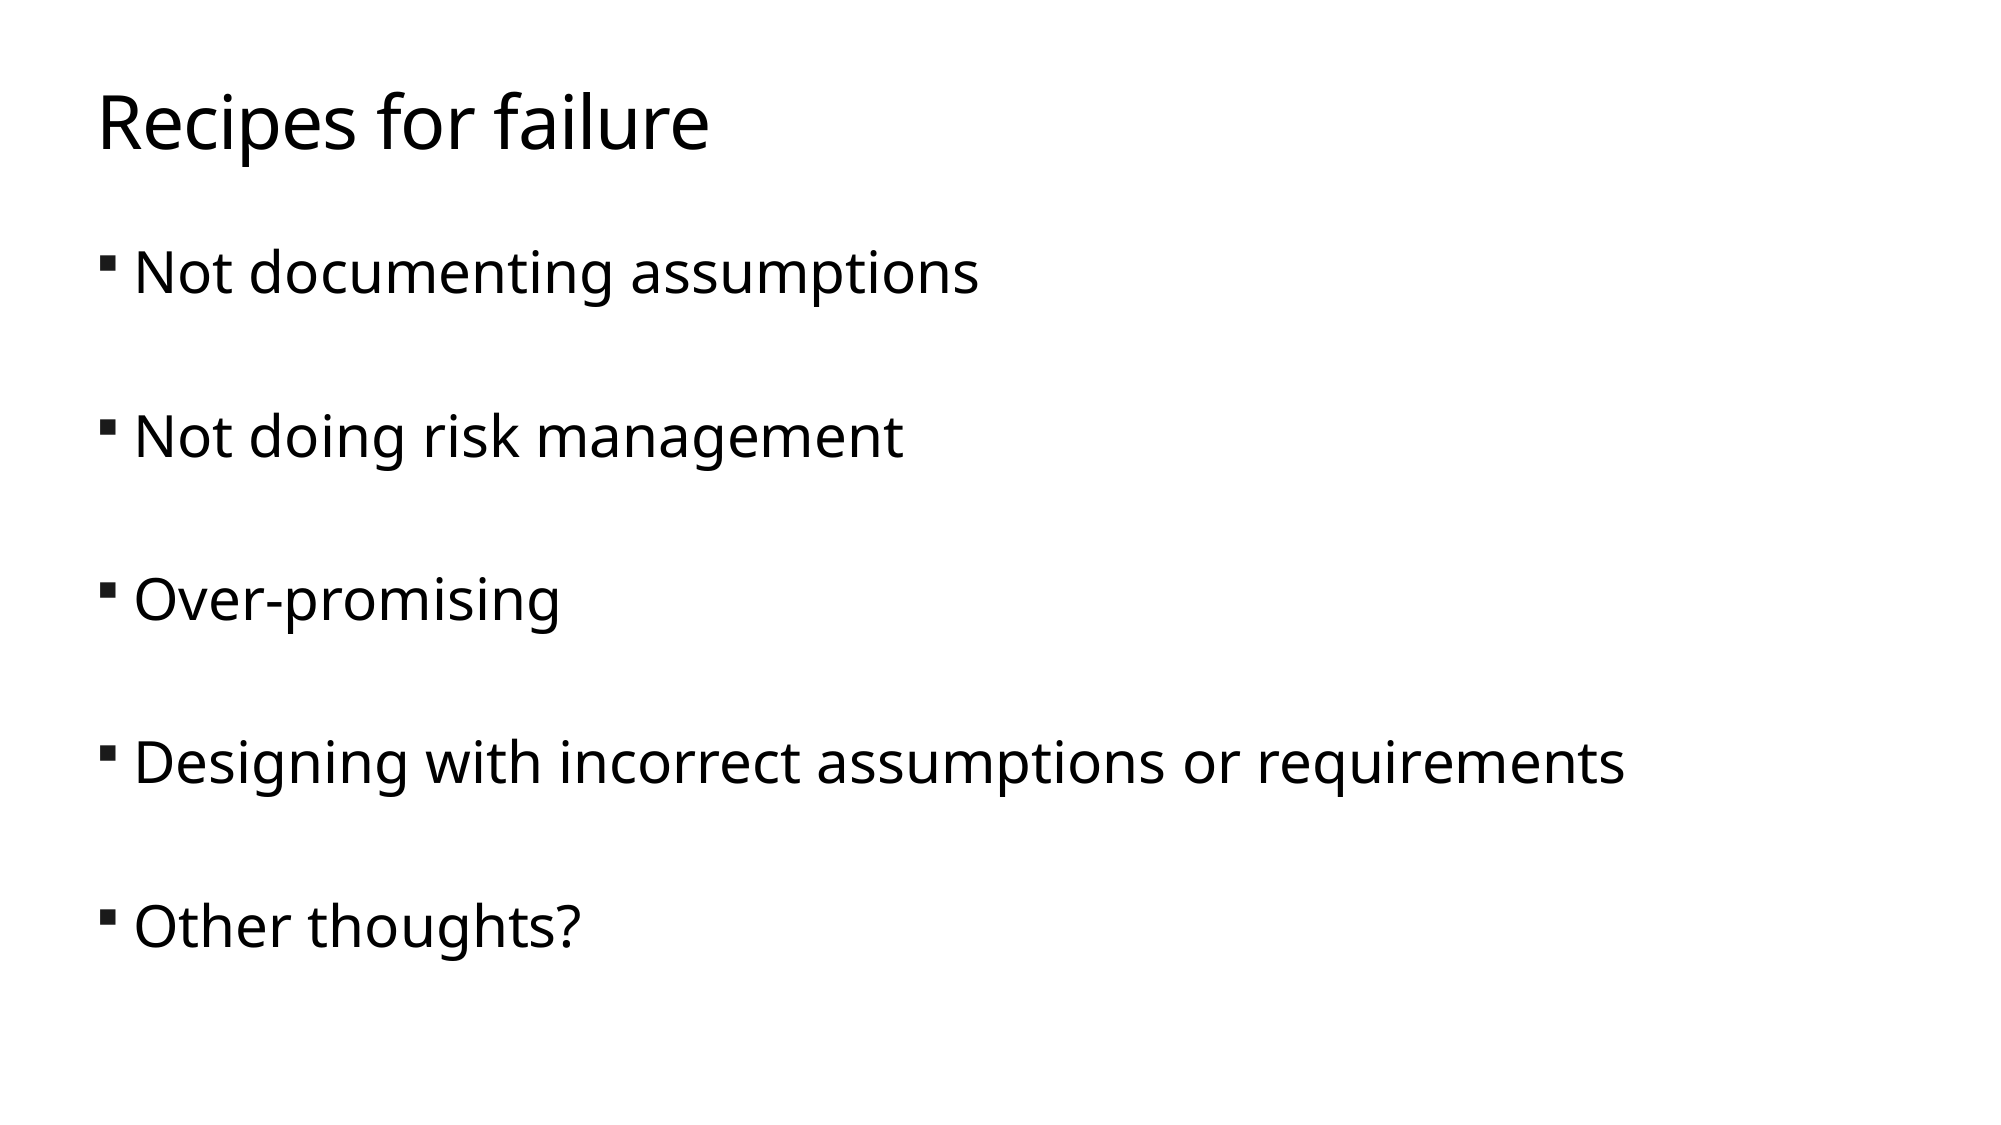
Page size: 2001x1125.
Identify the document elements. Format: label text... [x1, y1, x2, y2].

list Not documenting assumptions Not doing risk management Over-promising Designing with incorrect assumptions or requirements Other thoughts? [95, 235, 1904, 1070]
title Recipes for failure [96, 75, 1904, 166]
